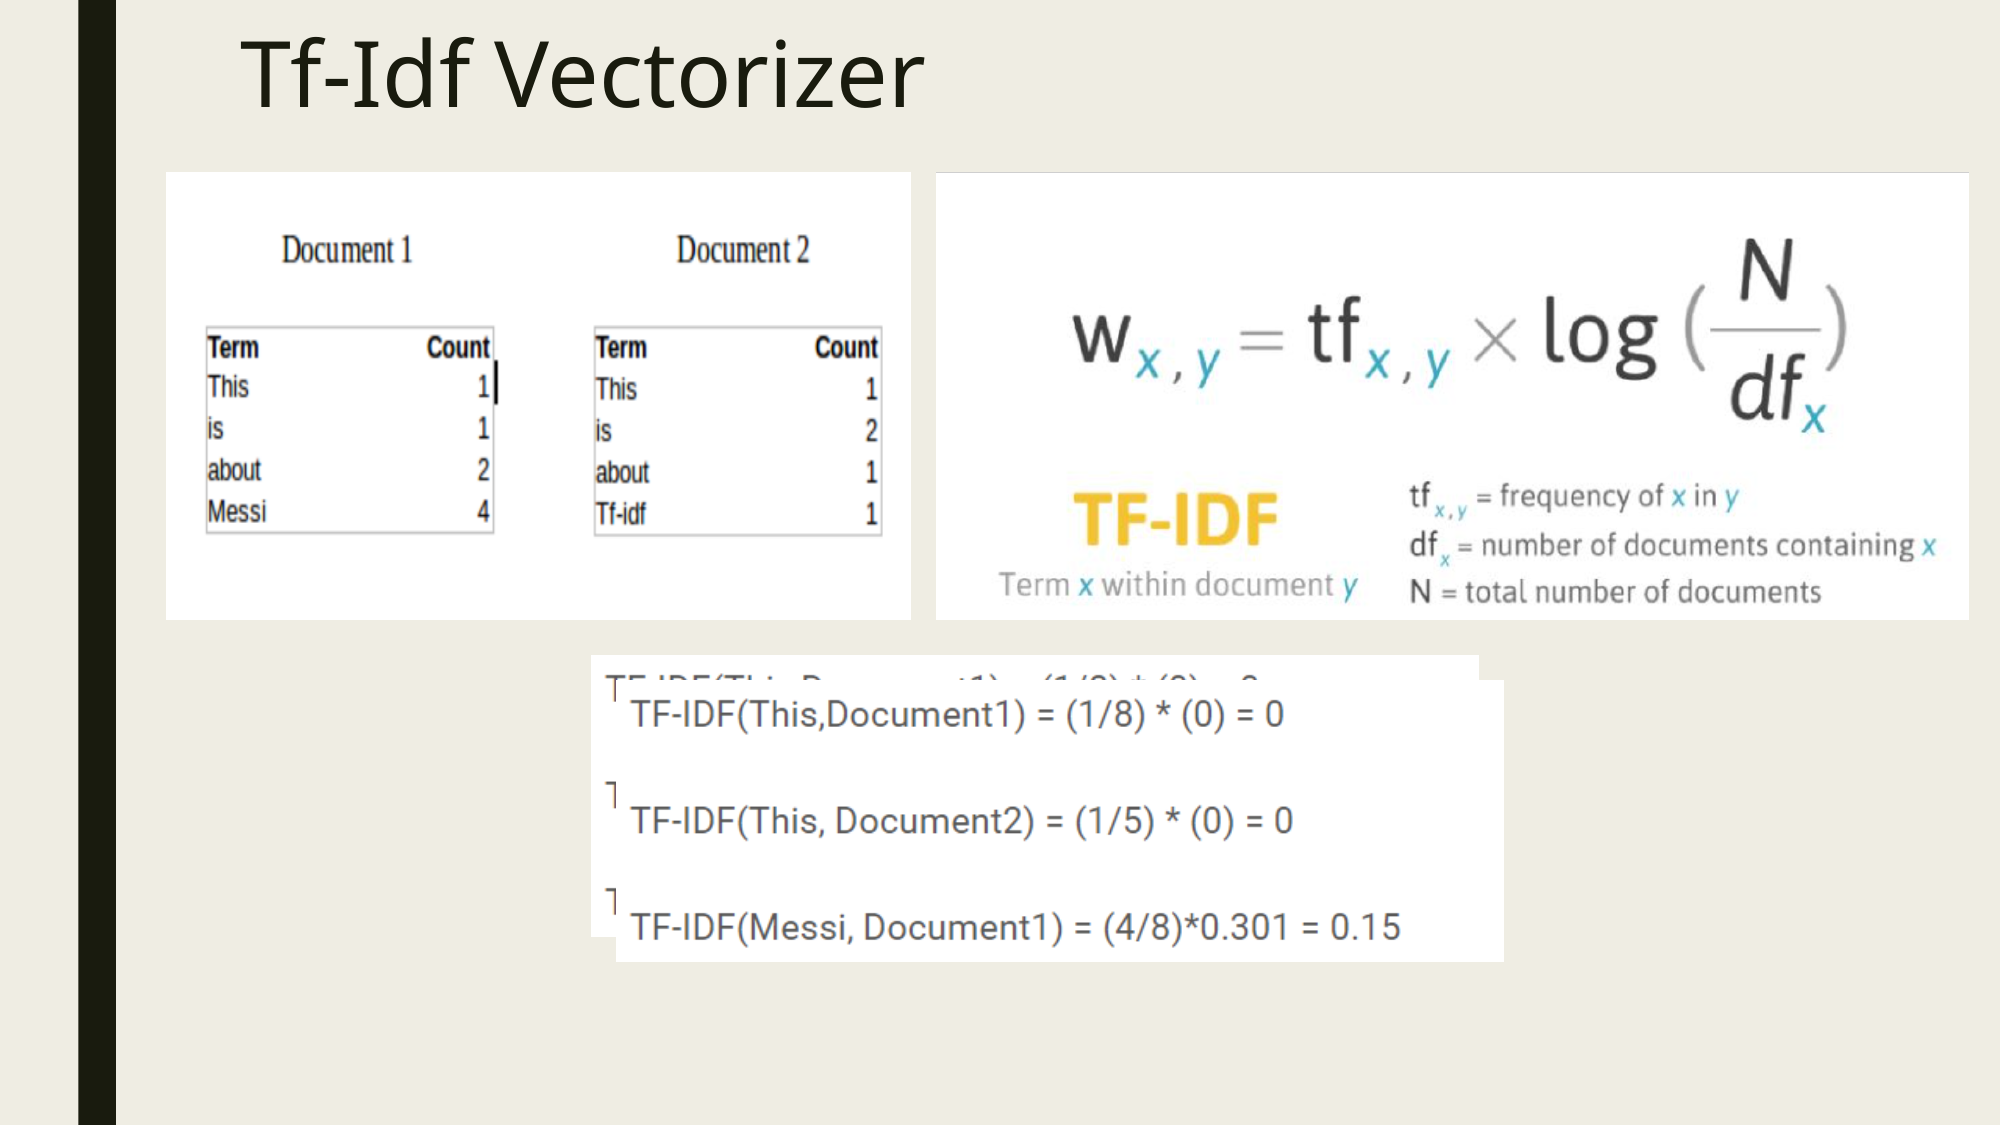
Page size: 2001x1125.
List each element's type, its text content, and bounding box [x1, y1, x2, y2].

picture [590, 655, 1504, 962]
picture [936, 172, 1969, 620]
title Tf-Idf Vectorizer [225, 21, 1800, 137]
picture [166, 172, 911, 620]
